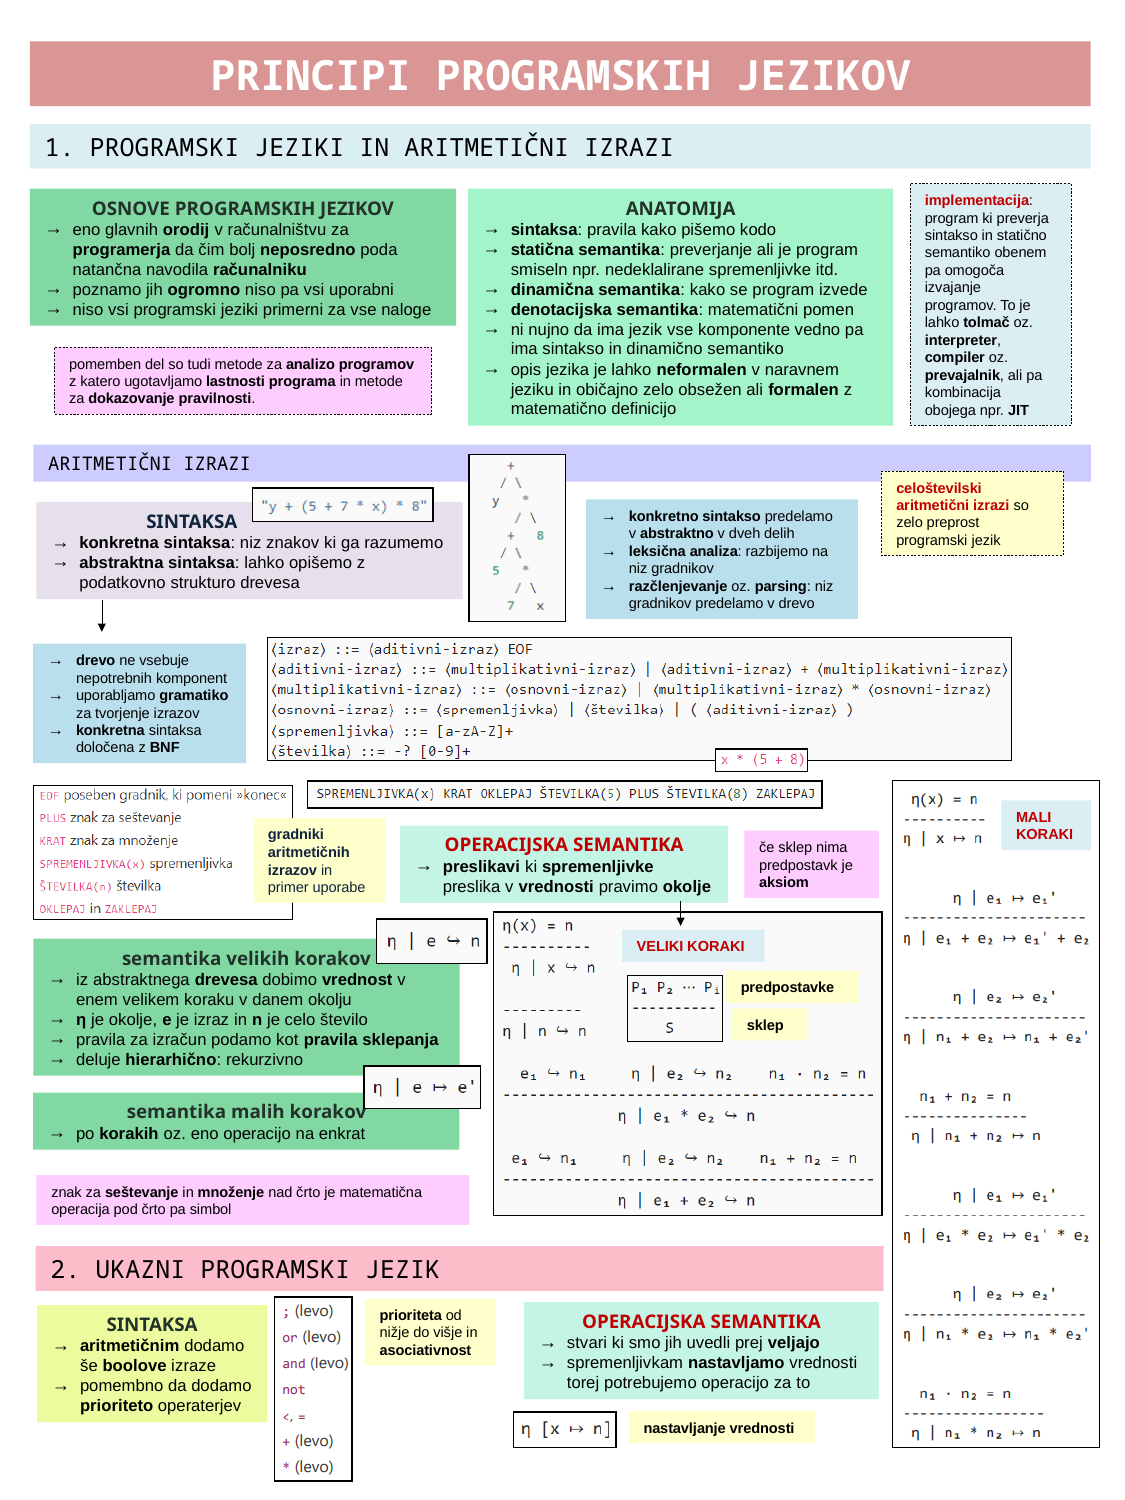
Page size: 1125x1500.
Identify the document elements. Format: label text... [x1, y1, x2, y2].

picture [33, 785, 293, 920]
text_box SINTAKSA konkretna sintaksa: niz znakov ki ga razumemo abstraktna sintaksa: lahko opišemo z podatkovno strukturo drevesa [36, 501, 463, 600]
text_box znak za seštevanje in množenje nad črto je matematična operacija pod črto pa simbol [36, 1175, 470, 1225]
text_box OPERACIJSKA SEMANTIKA stvari ki smo jih uvedli prej veljajo spremenljivkam nastavljamo vrednosti torej potrebujemo operacijo za to [523, 1302, 879, 1400]
picture [469, 455, 566, 621]
text_box konkretno sintakso predelamo v abstraktno v dveh delih leksična analiza: razbijemo na niz gradnikov razčlenjevanje oz. parsing: niz gradnikov predelamo v drevo [586, 499, 858, 619]
text_box gradniki aritmetičnih izrazov in primer uporabe [298, 818, 386, 903]
picture [364, 1066, 480, 1109]
picture [493, 912, 882, 1215]
text_box 2. UKAZNI PROGRAMSKI JEZIK [35, 1246, 884, 1291]
picture [308, 781, 822, 808]
picture [266, 637, 1012, 771]
picture [253, 488, 433, 521]
text_box celoštevilski aritmetični izrazi so zelo preprost programski jezik [881, 471, 1063, 556]
text_box 1. PROGRAMSKI JEZIKI IN ARITMETIČNI IZRAZI [29, 123, 1091, 169]
text_box drevo ne vsebuje nepotrebnih komponent uporabljamo gramatiko za tvorjenje izrazov konkretna sintaksa določena z BNF [33, 643, 246, 764]
picture [892, 780, 1100, 1447]
picture [376, 919, 487, 963]
text_box OSNOVE PROGRAMSKIH JEZIKOV eno glavnih orodij v računalništvu za programerja da čim bolj neposredno poda natančna navodila računalniku poznamo jih ogromno niso pa vsi uporabni niso vsi programski jeziki primerni za vse naloge [29, 188, 457, 326]
text_box ARITMETIČNI IZRAZI [33, 444, 1091, 482]
text_box semantika malih korakov po korakih oz. eno operacijo na enkrat [33, 1092, 460, 1150]
text_box nastavljanje vrednosti [628, 1411, 815, 1444]
text_box OPERACIJSKA SEMANTIKA preslikavi ki spremenljivke preslika v vrednosti pravimo okolje [400, 825, 728, 903]
text_box če sklep nima predpostavk je aksiom [744, 830, 879, 898]
text_box prioriteta od nižje do višje in asociativnost [364, 1298, 496, 1366]
text_box ANATOMIJA sintaksa: pravila kako pišemo kodo statična semantika: preverjanje ali je program smiseln npr. nedeklalirane spremenljivke itd. dinamična semantika: kako se program izvede denotacijska semantika: matematični pomen ni nujno da ima jezik vse komponente vedno pa ima sintakso in dinamično semantiko opis jezika je lahko neformalen v naravnem jeziku in običajno zelo obsežen ali formalen z matematično definicijo [468, 188, 894, 426]
picture [514, 1412, 616, 1447]
picture [275, 1297, 352, 1481]
text_box semantika velikih korakov iz abstraktnega drevesa dobimo vrednost v enem velikem koraku v danem okolju η je okolje, e je izraz in n je celo število pravila za izračun podamo kot pravila sklepanja deluje hierarhično: rekurzivno [33, 938, 460, 1076]
text_box SINTAKSA aritmetičnim dodamo še boolove izraze pomembno da dodamo prioriteto operaterjev [37, 1305, 268, 1423]
text_box PRINCIPI PROGRAMSKIH JEZIKOV [29, 41, 1091, 107]
text_box implementacija: program ki preverja sintakso in statično semantiko obenem pa omogoča izvajanje programov. To je lahko tolmač oz. interpreter, compiler oz. prevajalnik, ali pa kombinacija obojega npr. JIT [910, 183, 1071, 426]
text_box pomemben del so tudi metode za analizo programov z katero ugotavljamo lastnosti programa in metode za dokazovanje pravilnosti. [54, 347, 432, 415]
